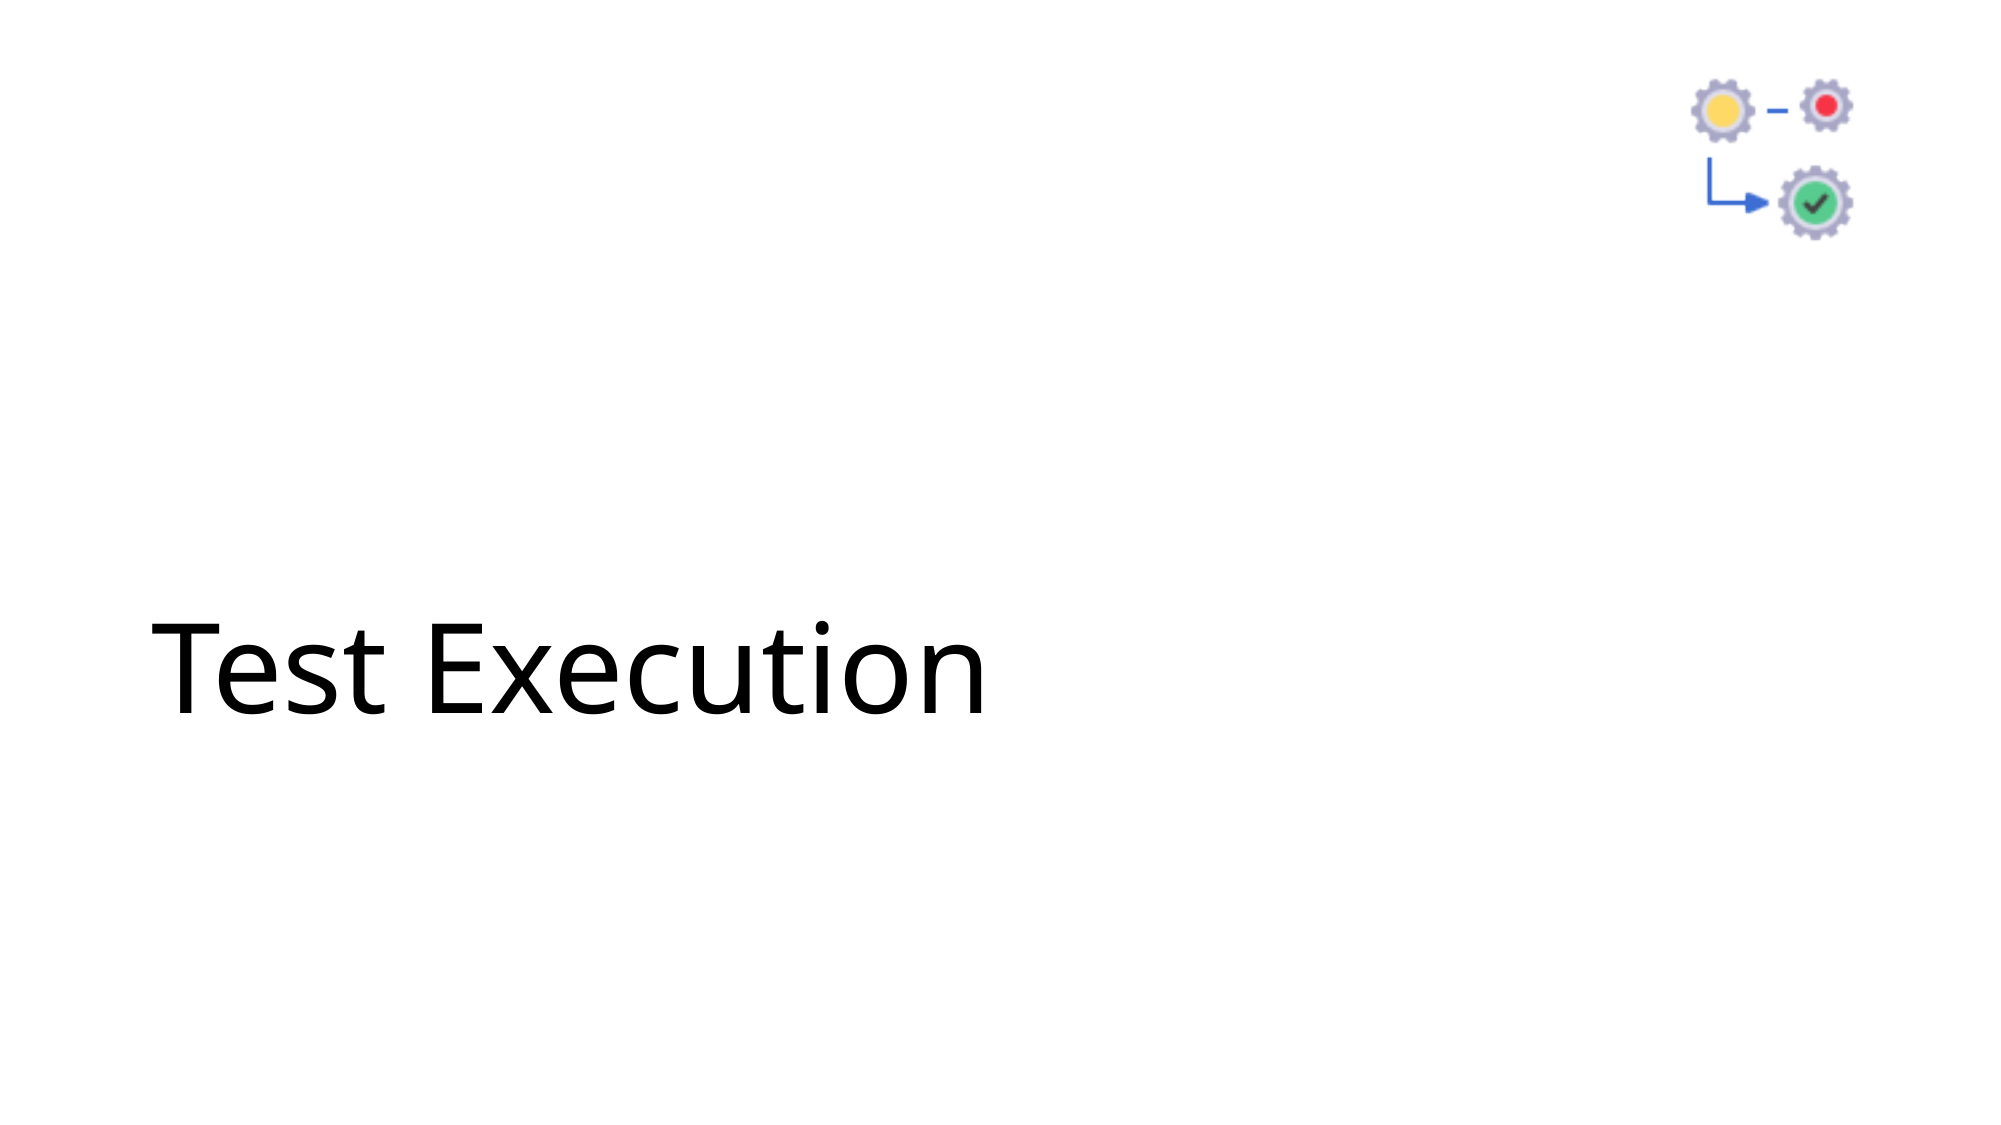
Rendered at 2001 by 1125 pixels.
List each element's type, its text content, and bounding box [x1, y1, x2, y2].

title Test Execution [136, 280, 1862, 749]
picture [1686, 74, 1860, 247]
